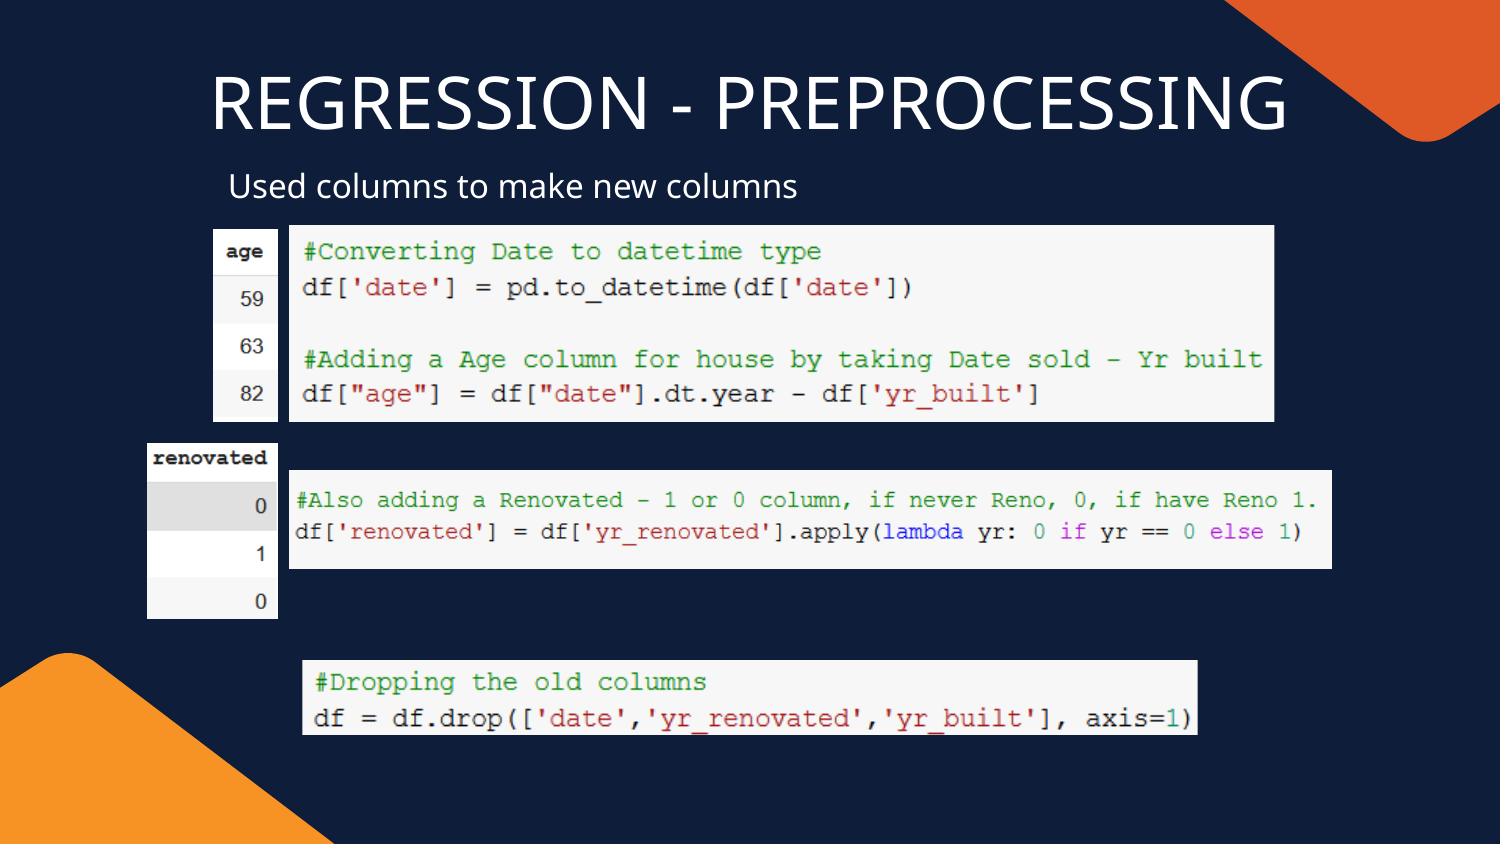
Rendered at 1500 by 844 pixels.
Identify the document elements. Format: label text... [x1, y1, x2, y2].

picture [147, 443, 279, 619]
picture [288, 224, 1275, 423]
text_box Used columns to make new columns [213, 157, 1000, 213]
picture [288, 470, 1333, 569]
text_box REGRESSION - PREPROCESSING [171, 59, 1329, 142]
picture [212, 229, 278, 423]
picture [302, 660, 1198, 736]
